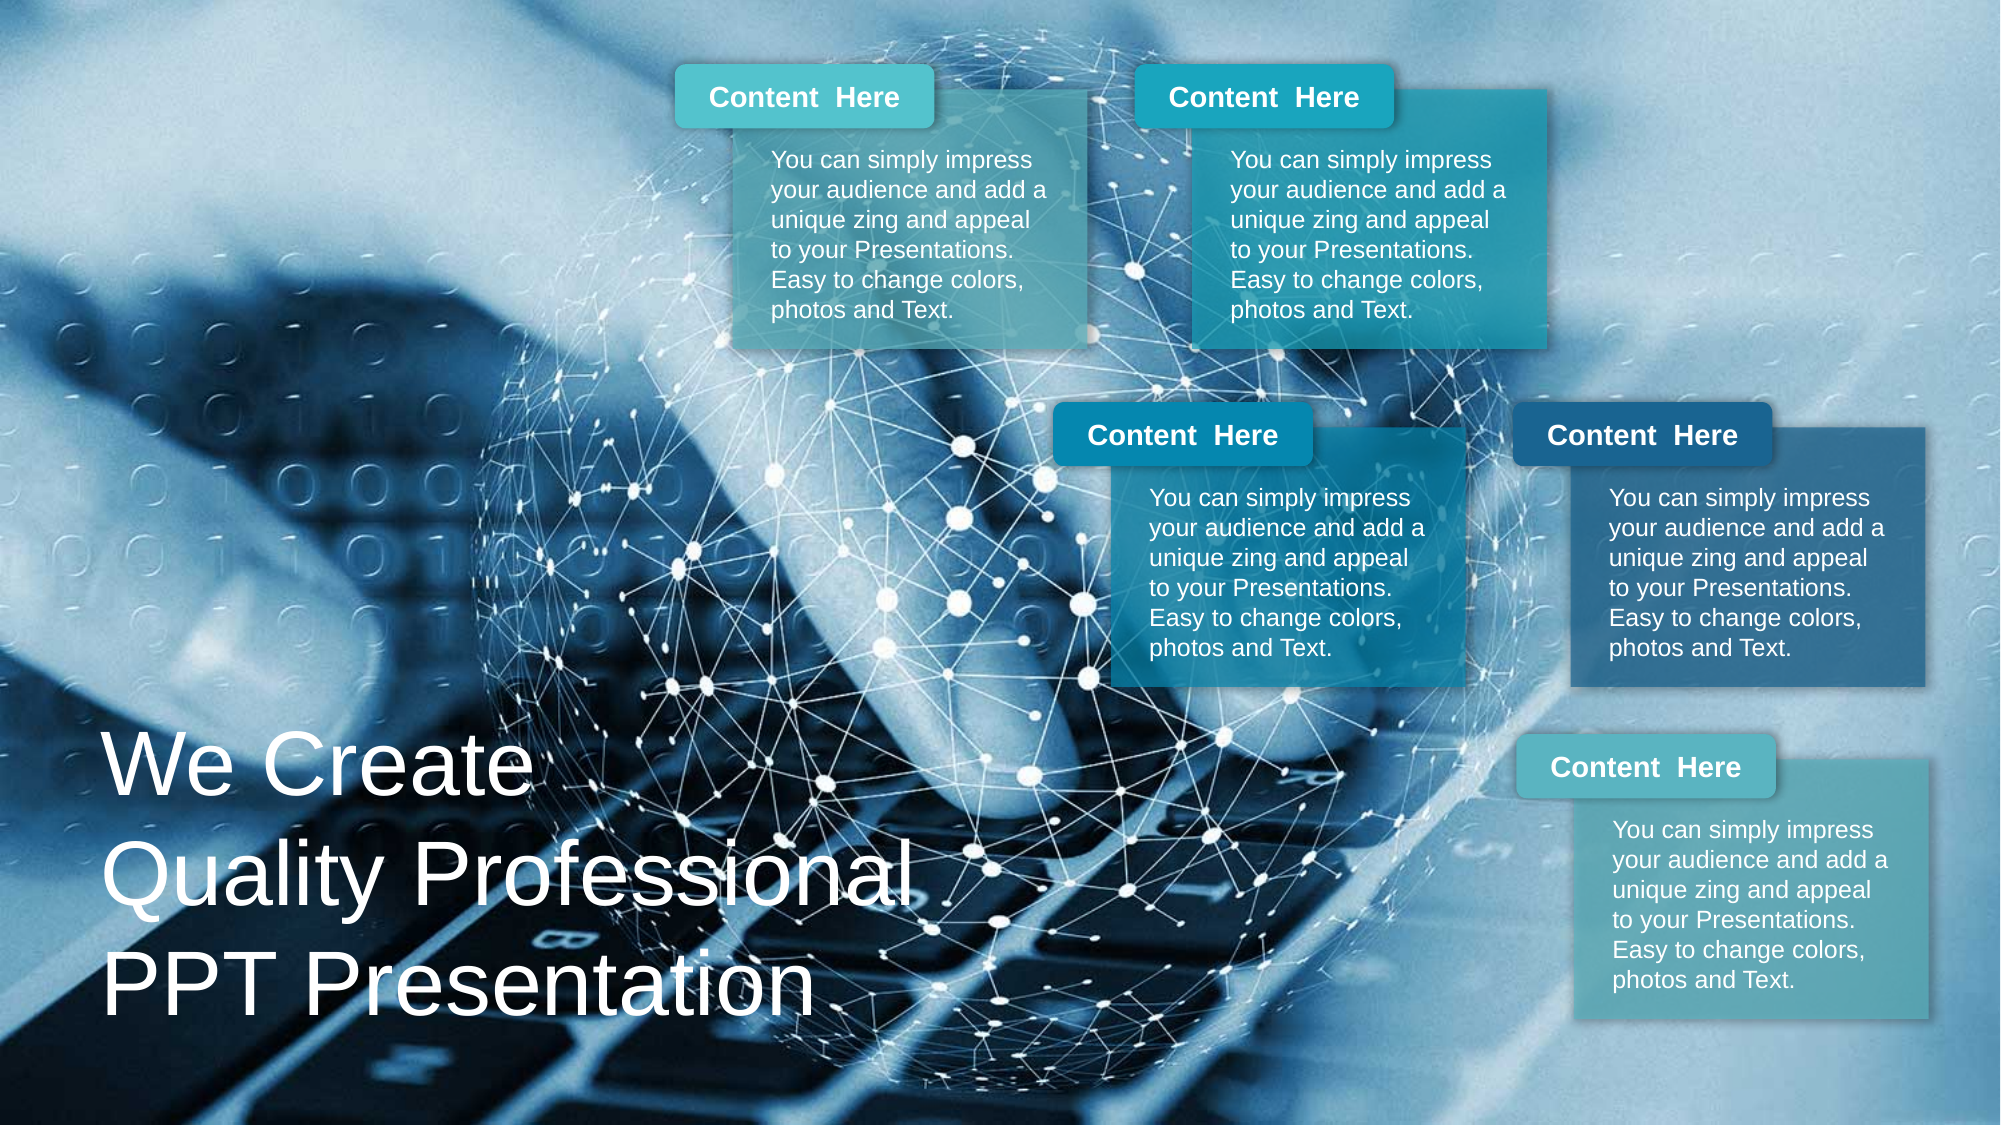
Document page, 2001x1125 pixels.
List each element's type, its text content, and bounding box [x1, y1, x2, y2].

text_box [674, 64, 1547, 349]
picture [0, 0, 2001, 1125]
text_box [1053, 401, 1926, 687]
text_box We Create Quality Professional PPT Presentation [94, 703, 970, 1034]
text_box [1516, 734, 1929, 1019]
